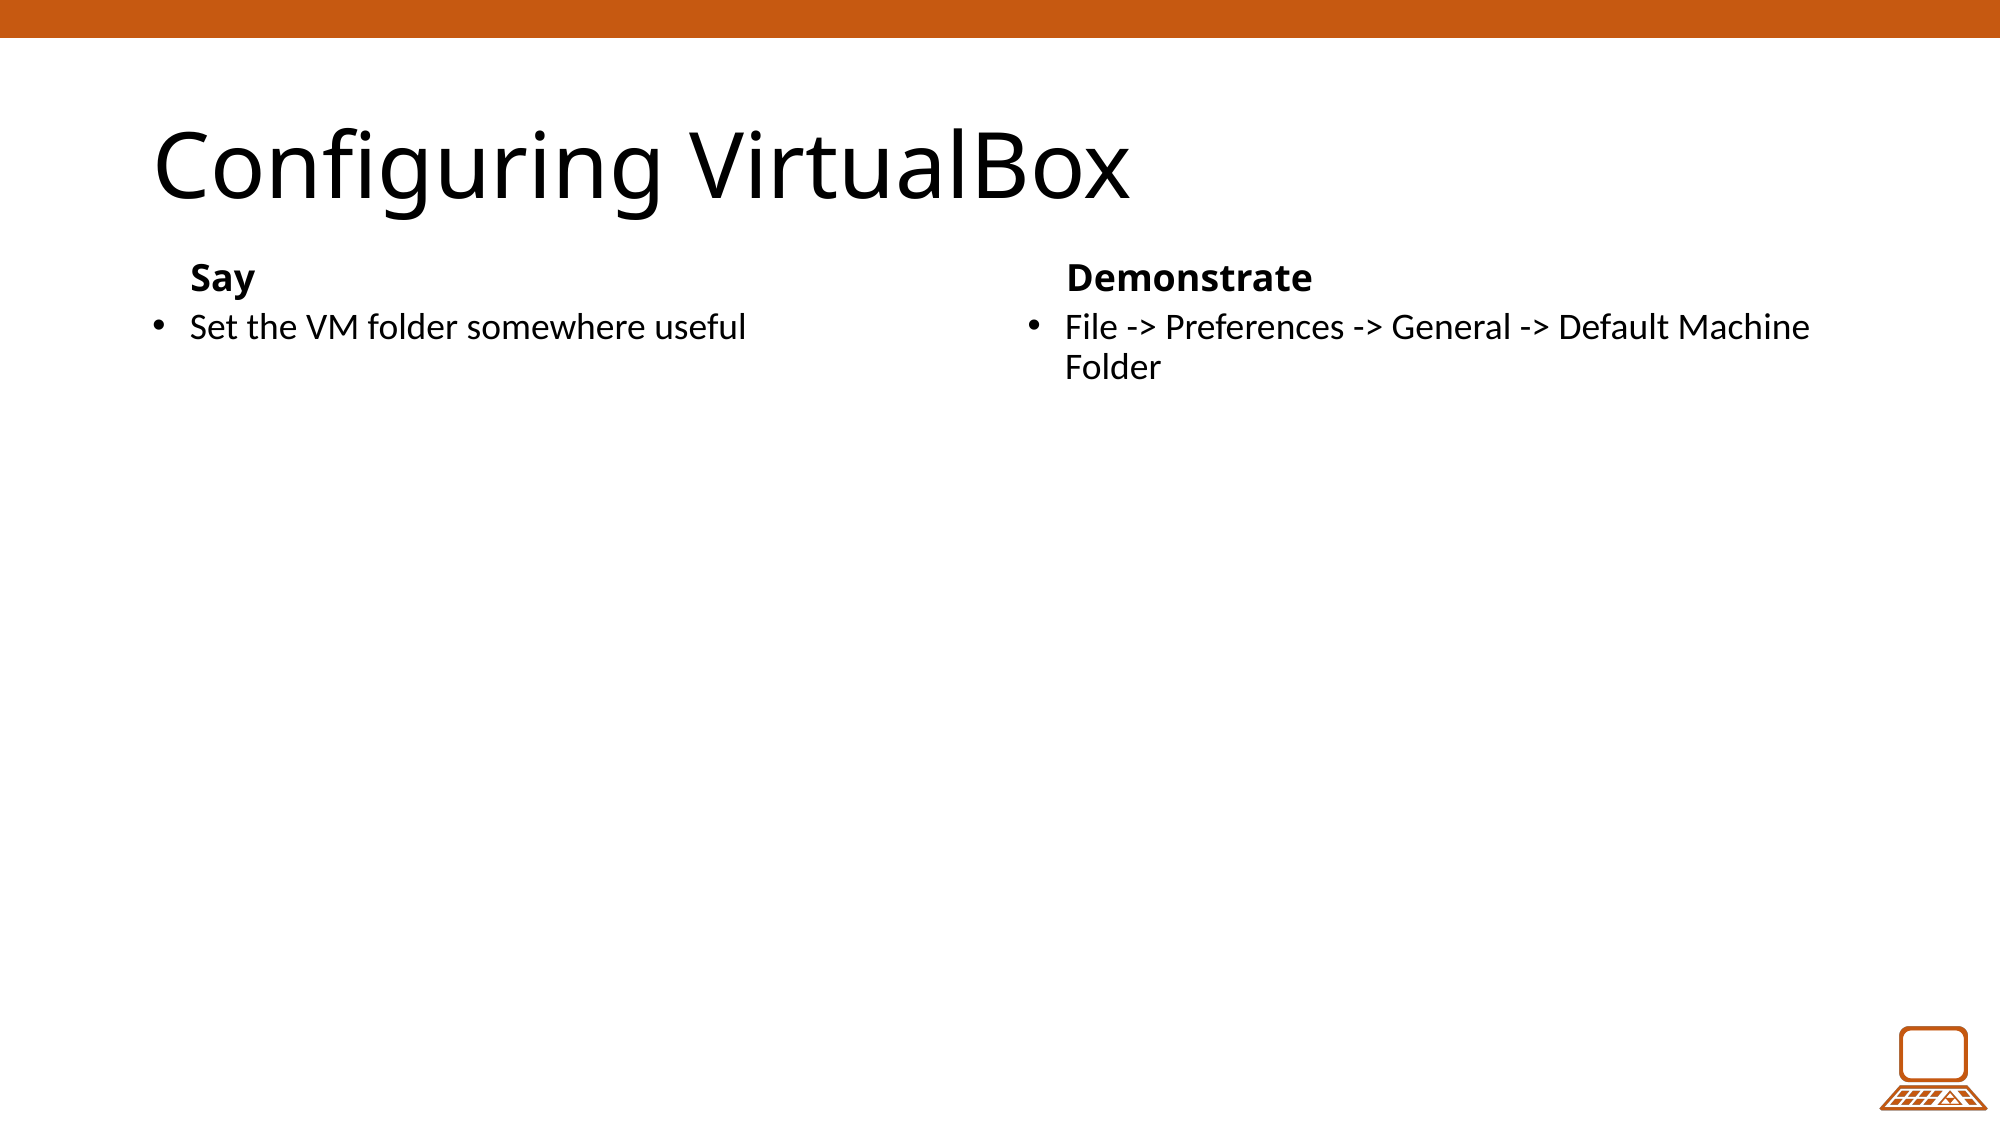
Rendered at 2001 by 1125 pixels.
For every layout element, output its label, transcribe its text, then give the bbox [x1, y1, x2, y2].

text_box Demonstrate [1051, 246, 1790, 307]
text_box File -> Preferences -> General -> Default Machine Folder [1012, 299, 1863, 1014]
text_box Say [175, 246, 915, 307]
text_box [0, 0, 2000, 39]
picture [1879, 1026, 1988, 1111]
list Set the VM folder somewhere useful [137, 299, 988, 1014]
title Configuring VirtualBox [137, 59, 1863, 278]
